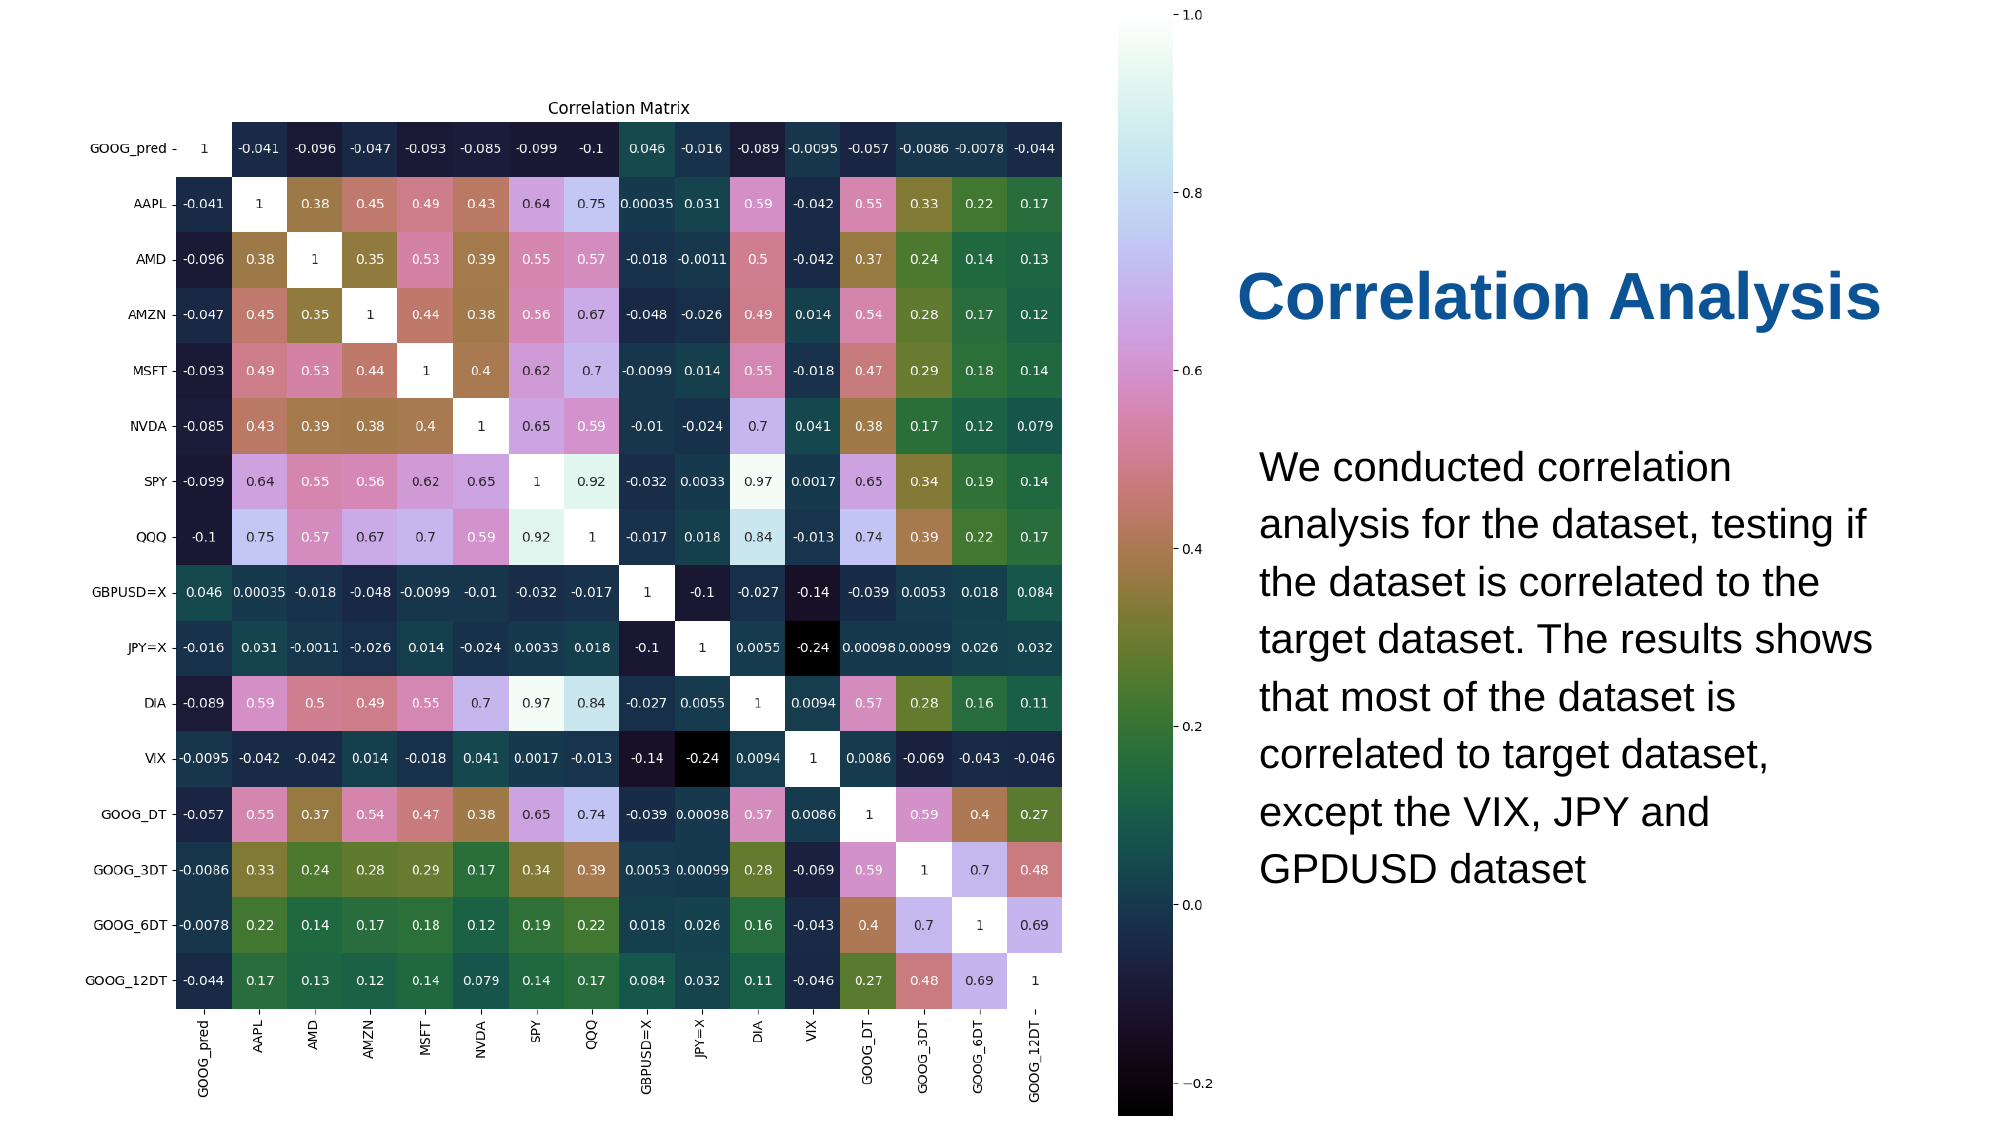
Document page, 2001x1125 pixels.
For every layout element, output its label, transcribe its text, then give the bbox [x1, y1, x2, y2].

text_box We conducted correlation analysis for the dataset, testing if the dataset is correlated to the target dataset. The results shows that most of the dataset is correlated to target dataset, except the VIX, JPY and GPDUSD dataset [1244, 416, 1897, 907]
picture [73, 0, 1223, 1125]
text_box Correlation Analysis [1228, 237, 1919, 348]
